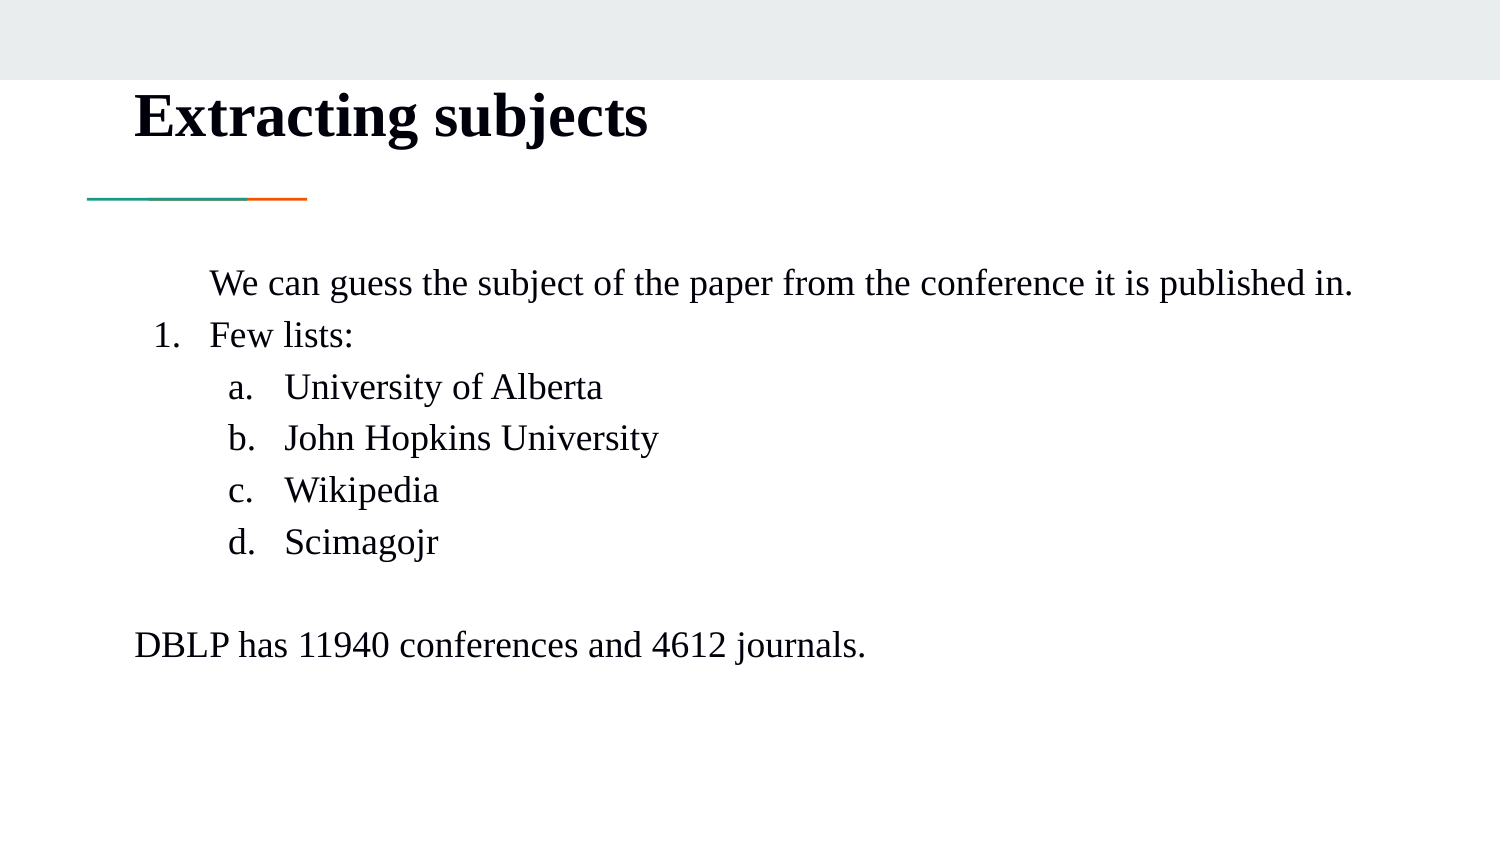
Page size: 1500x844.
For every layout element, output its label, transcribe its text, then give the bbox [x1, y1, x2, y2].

text_box Extracting subjects [119, 58, 1185, 129]
list We can guess the subject of the paper from the conference it is published in. Few lists: University of Alberta John Hopkins University Wikipedia Scimagojr DBLP has 11940 conferences and 4612 journals. [119, 236, 1381, 608]
